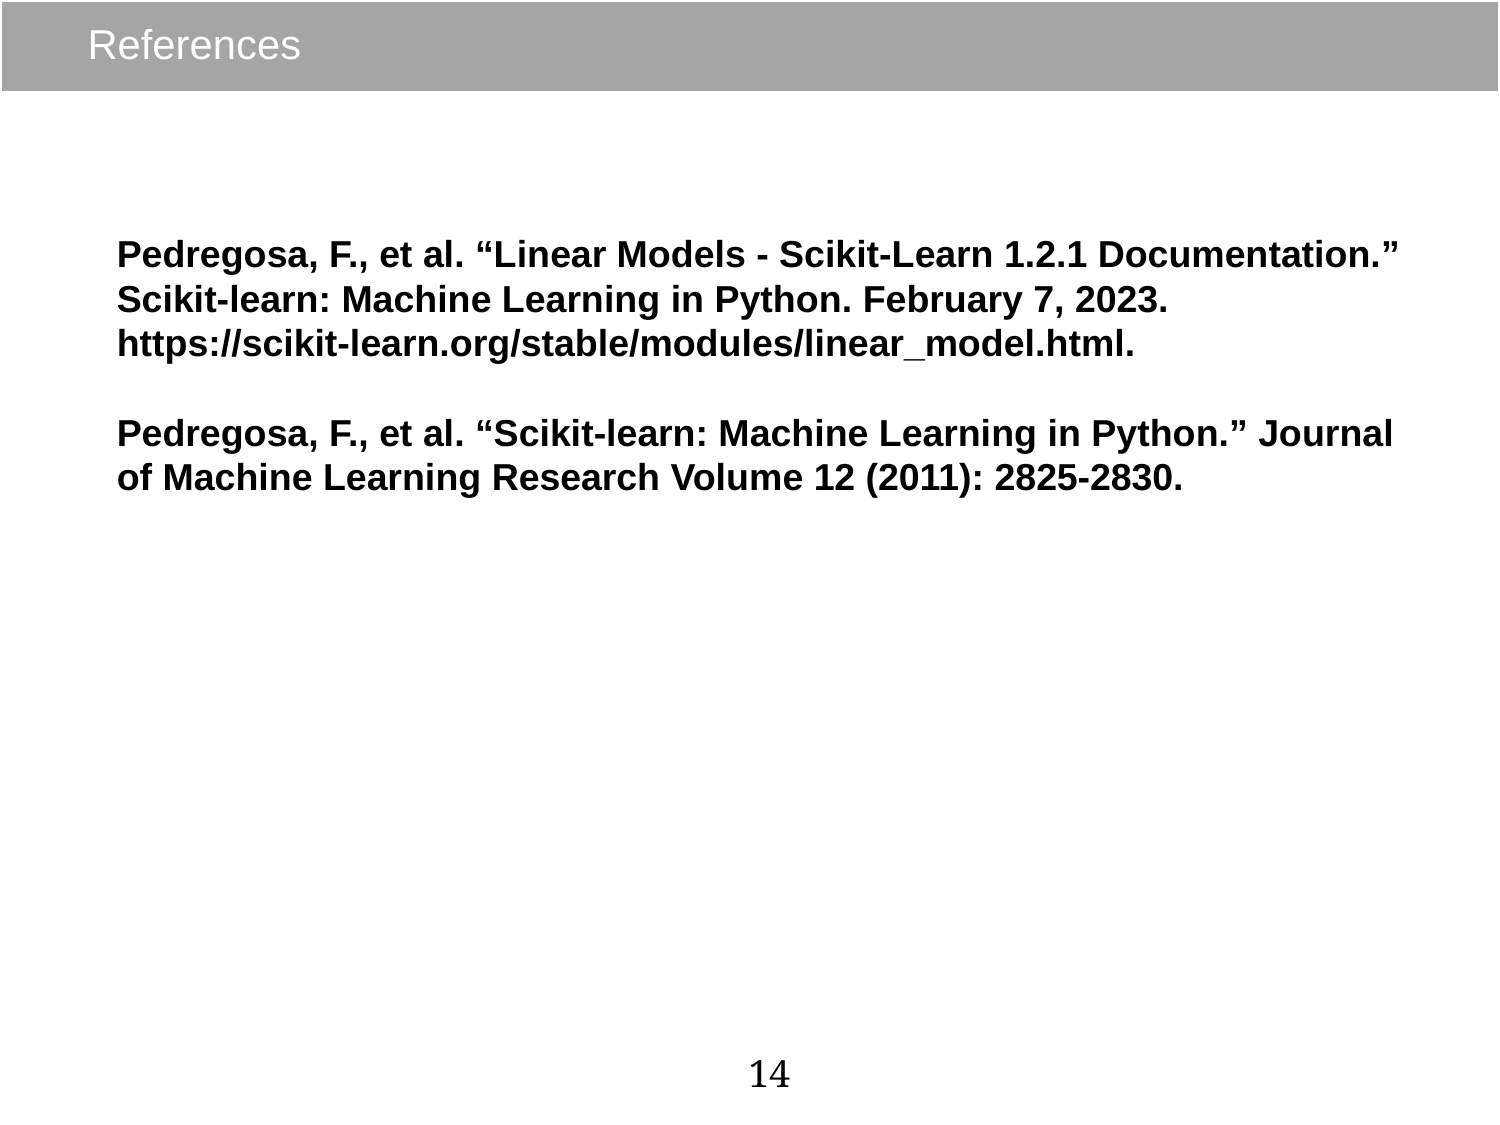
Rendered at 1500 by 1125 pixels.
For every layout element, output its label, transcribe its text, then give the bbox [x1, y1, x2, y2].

slide_number 14 [725, 1042, 814, 1125]
title References [79, 2, 1231, 91]
list Pedregosa, F., et al. “Linear Models - Scikit-Learn 1.2.1 Documentation.” Scikit-learn: Machine Learning in Python. February 7, 2023. https://scikit-learn.org/stable/modules/linear_model.html. Pedregosa, F., et al. “Scikit-learn: Machine Learning in Python.” Journal of Machine Learning Research Volume 12 (2011): 2825-2830. [109, 224, 1411, 906]
